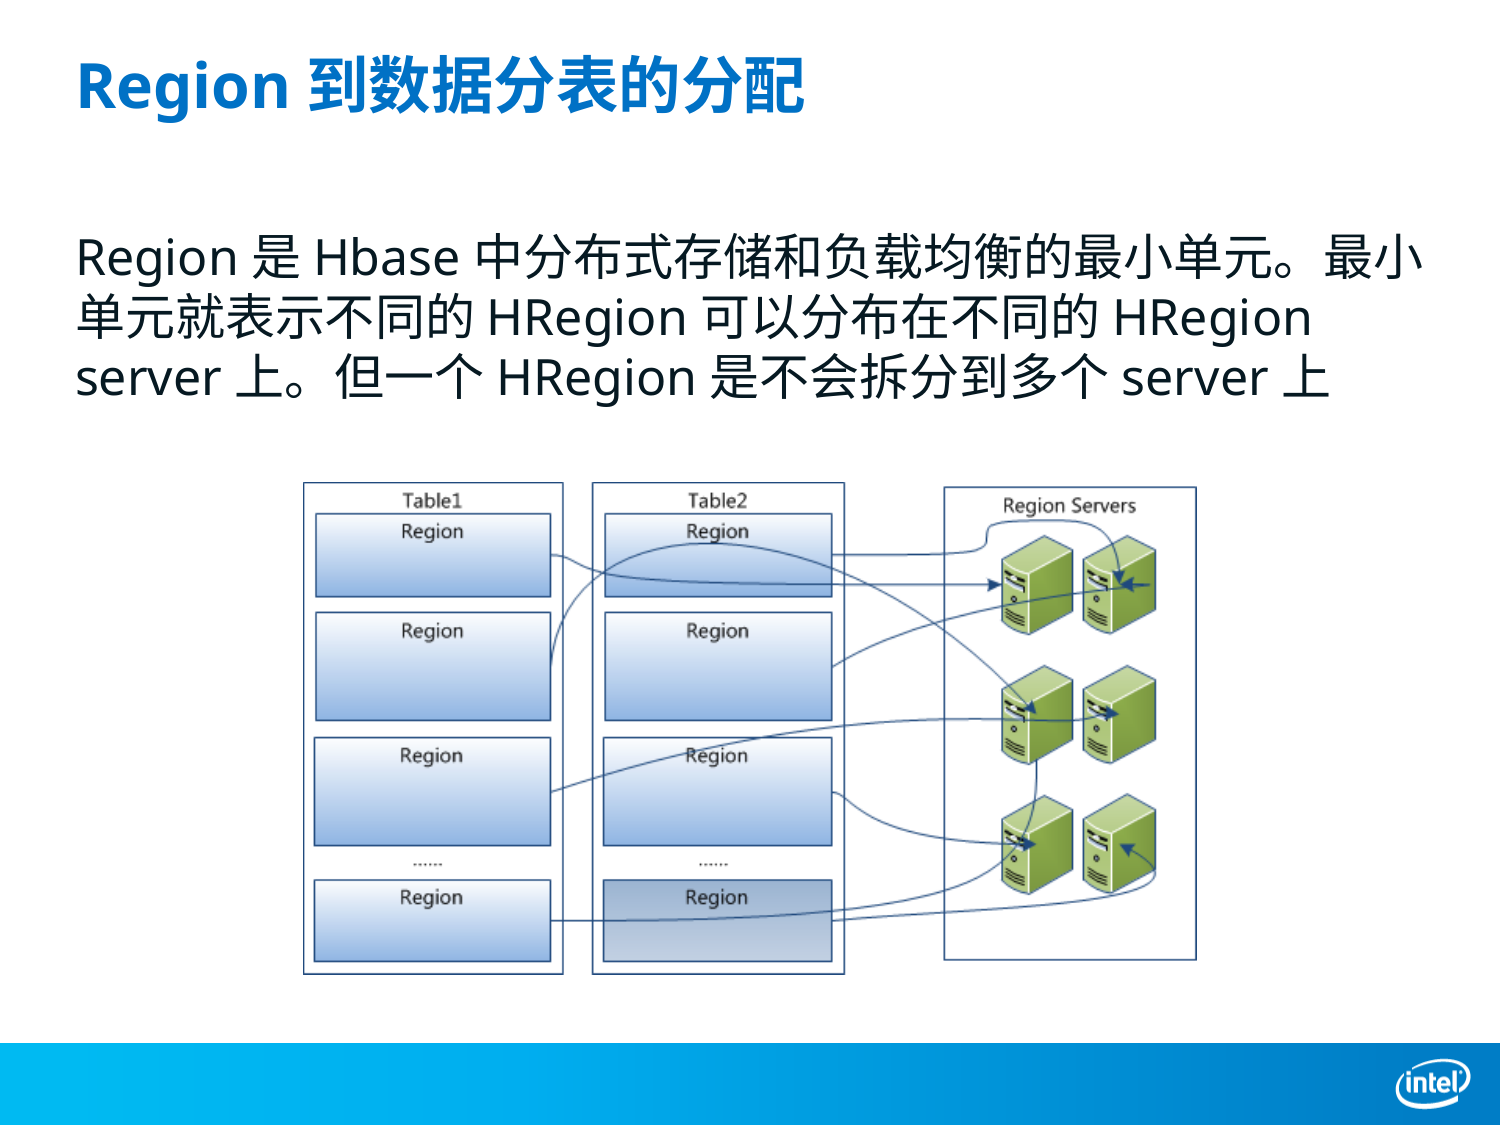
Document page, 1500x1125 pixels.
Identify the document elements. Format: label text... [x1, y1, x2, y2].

picture [302, 482, 1198, 976]
picture [1324, 1043, 1500, 1125]
title Region到数据分表的分配 [75, 67, 1425, 213]
picture [1289, 1043, 1296, 1125]
picture [1307, 1043, 1314, 1125]
list Region是Hbase中分布式存储和负载均衡的最小单元。最小单元就表示不同的HRegion可以分布在不同的HRegion server上。但一个HRegion是不会拆分到多个server上 [75, 224, 1425, 975]
picture [1245, 1043, 1252, 1125]
